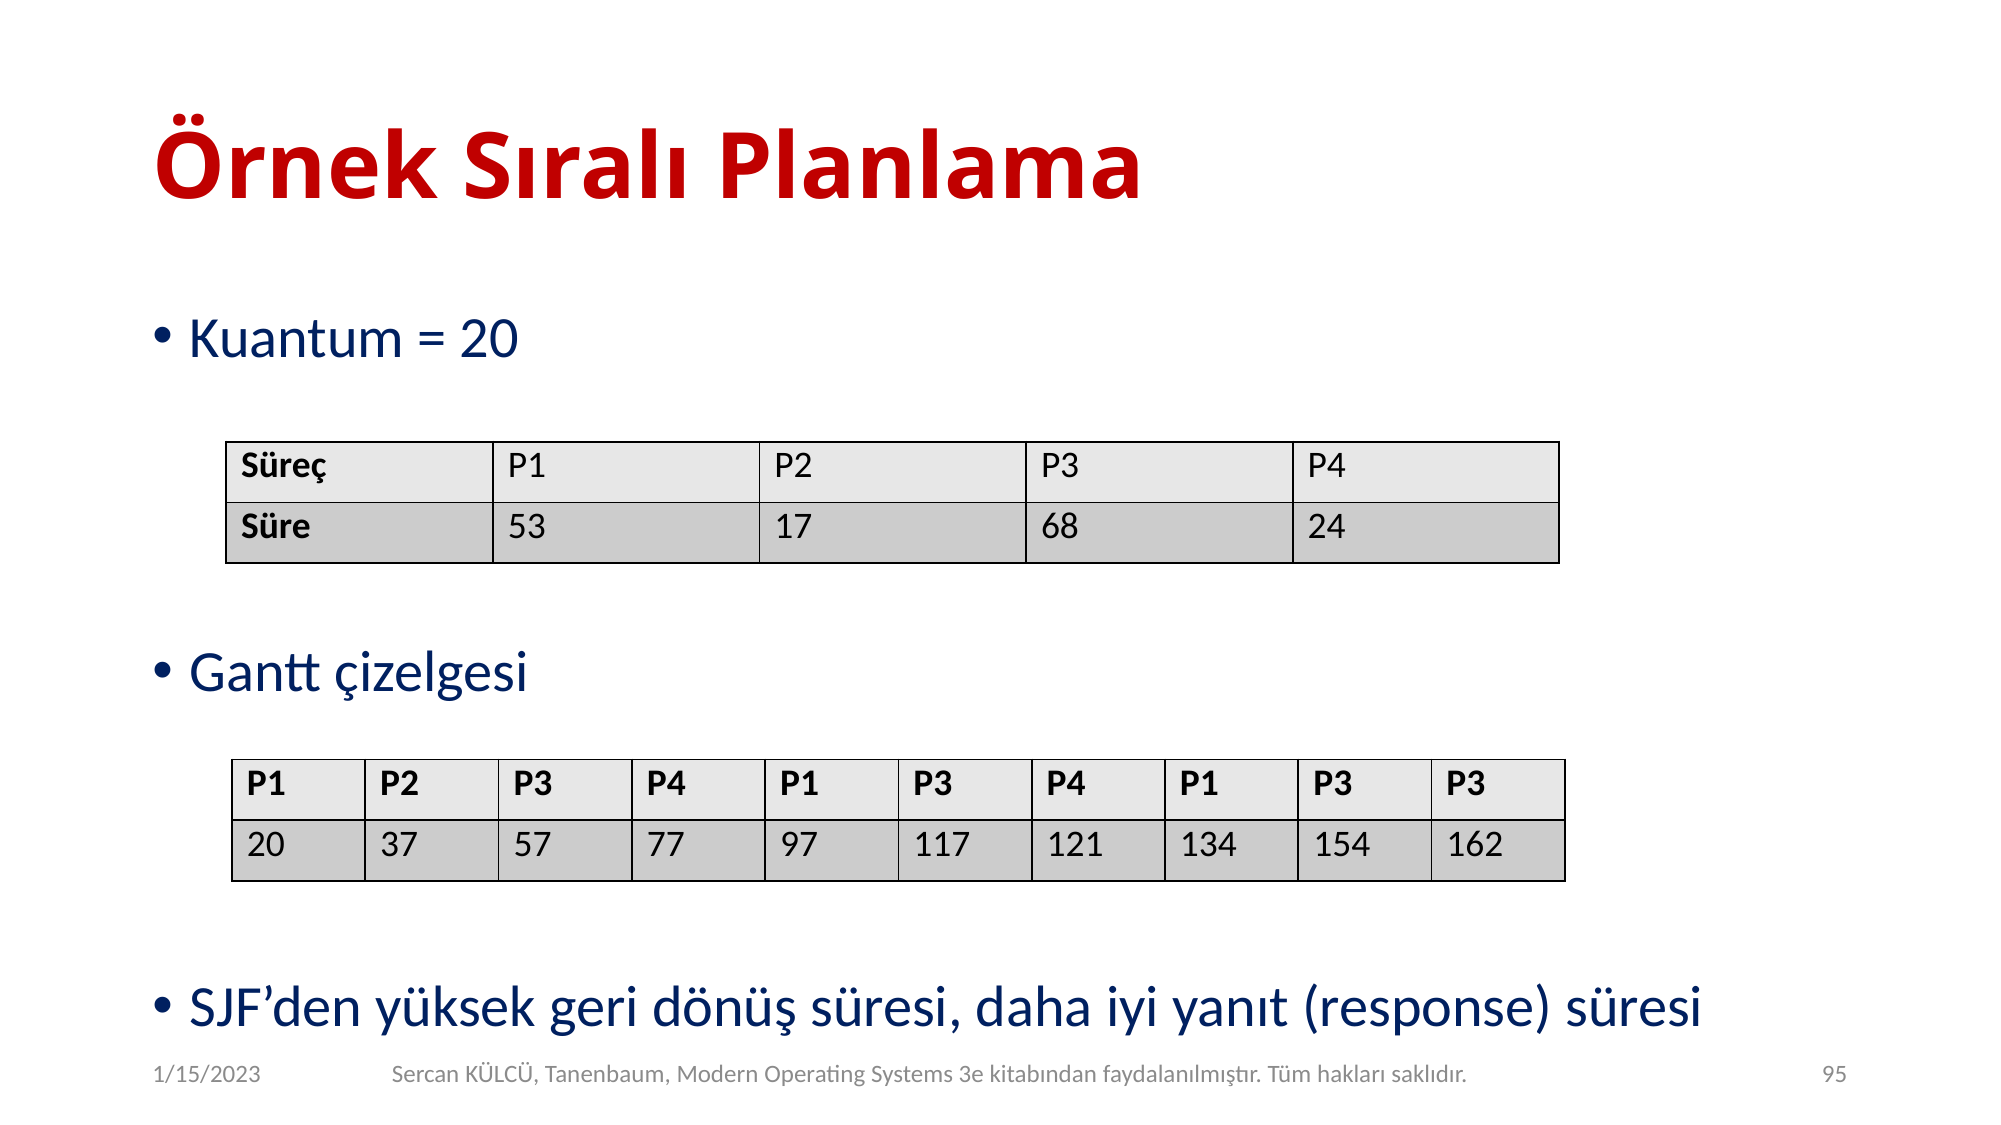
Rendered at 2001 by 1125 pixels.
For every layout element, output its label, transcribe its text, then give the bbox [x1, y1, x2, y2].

table_cell 134 [1166, 821, 1297, 880]
table_header P4 [1294, 443, 1558, 502]
table_cell 57 [499, 821, 631, 880]
table_header P2 [760, 443, 1025, 502]
table_cell 154 [1299, 821, 1431, 880]
table_header P1 [1166, 760, 1297, 819]
list Kuantum = 20 Gantt çizelgesi SJF’den yüksek geri dönüş süresi, daha iyi yanıt (response) süresi [137, 299, 1863, 1042]
table_header P3 [1299, 760, 1431, 819]
table_cell 162 [1432, 821, 1564, 880]
table_cell 20 [233, 821, 364, 880]
table_cell Süre [227, 503, 492, 562]
table_header P1 [766, 760, 898, 819]
table_cell 68 [1027, 503, 1292, 562]
table_header P1 [233, 760, 364, 819]
table_header P3 [899, 760, 1031, 819]
table_cell 37 [366, 821, 498, 880]
table_cell 117 [899, 821, 1031, 880]
table_cell 77 [633, 821, 764, 880]
table_header P3 [499, 760, 631, 819]
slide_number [137, 1042, 369, 1103]
table_cell 97 [766, 821, 898, 880]
slide_number 95 [1412, 1042, 1863, 1103]
footer Sercan KÜLCÜ, Tanenbaum, Modern Operating Systems 3e kitabından faydalanılmıştır. Tüm hakları saklıdır. [369, 1042, 1412, 1103]
table_header P4 [1033, 760, 1164, 819]
table_header P2 [366, 760, 498, 819]
title Örnek Sıralı Planlama [137, 59, 1863, 278]
table_cell 121 [1033, 821, 1164, 880]
table_header P3 [1027, 443, 1292, 502]
table_cell 17 [760, 503, 1025, 562]
table_header P3 [1432, 760, 1564, 819]
table_header P4 [633, 760, 764, 819]
table_cell 53 [494, 503, 759, 562]
table_header P1 [494, 443, 759, 502]
table_cell 24 [1294, 503, 1558, 562]
table_header Süreç [227, 443, 492, 502]
